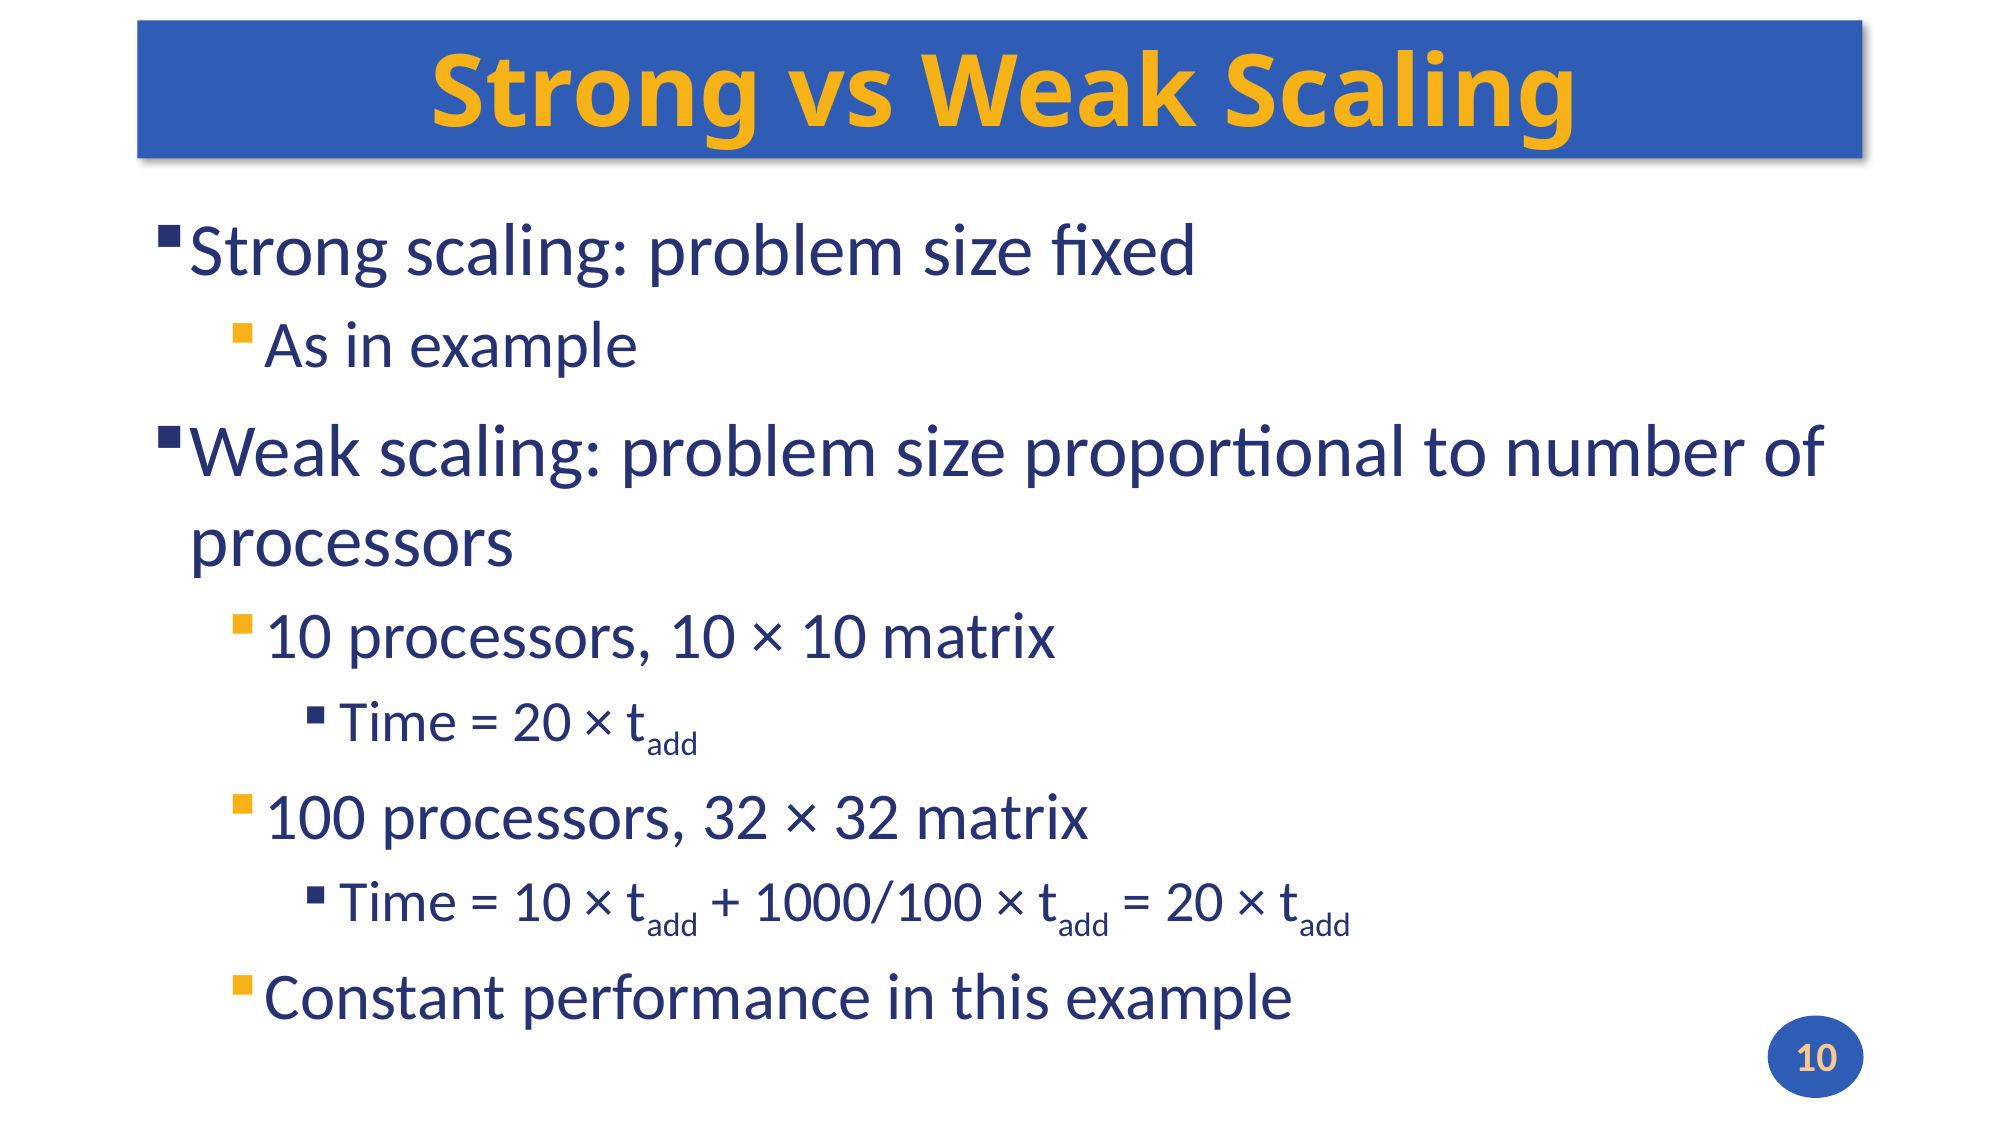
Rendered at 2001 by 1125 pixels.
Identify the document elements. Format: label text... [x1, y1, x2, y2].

list Strong scaling: problem size fixed As in example Weak scaling: problem size proportional to number of processors 10 processors, 10 × 10 matrix Time = 20 × tadd 100 processors, 32 × 32 matrix Time = 10 × tadd + 1000/100 × tadd = 20 × tadd Constant performance in this example [137, 193, 1863, 1059]
slide_number 10 [1767, 1015, 1866, 1095]
title Strong vs Weak Scaling [137, 17, 1863, 156]
